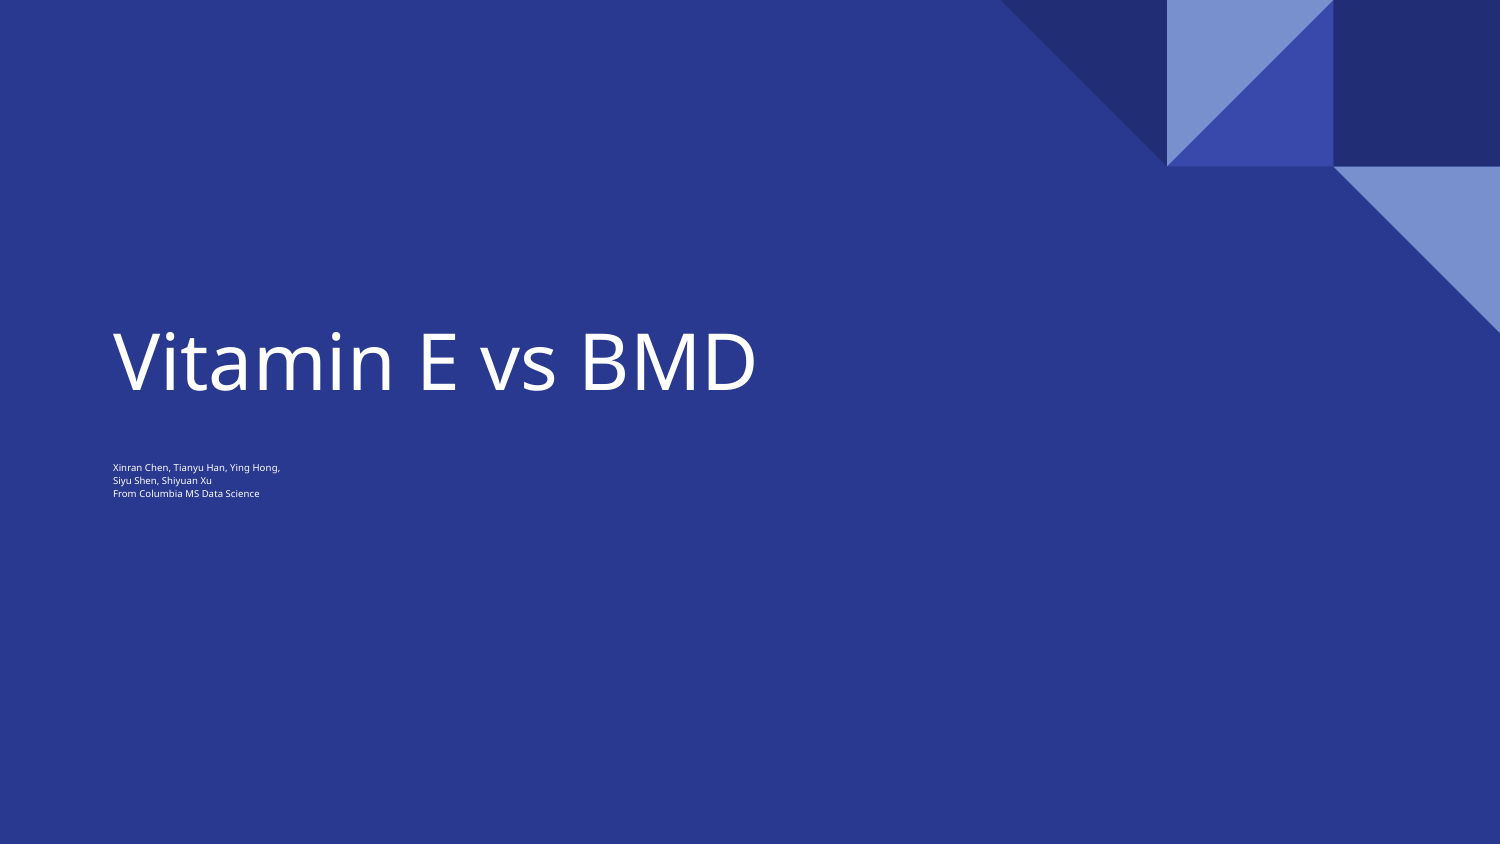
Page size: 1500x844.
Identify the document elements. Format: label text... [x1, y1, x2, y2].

title Vitamin E vs BMD [98, 291, 1447, 429]
subtitle Xinran Chen, Tianyu Han, Ying Hong, Siyu Shen, Shiyuan Xu From Columbia MS Data Science [98, 445, 1447, 517]
